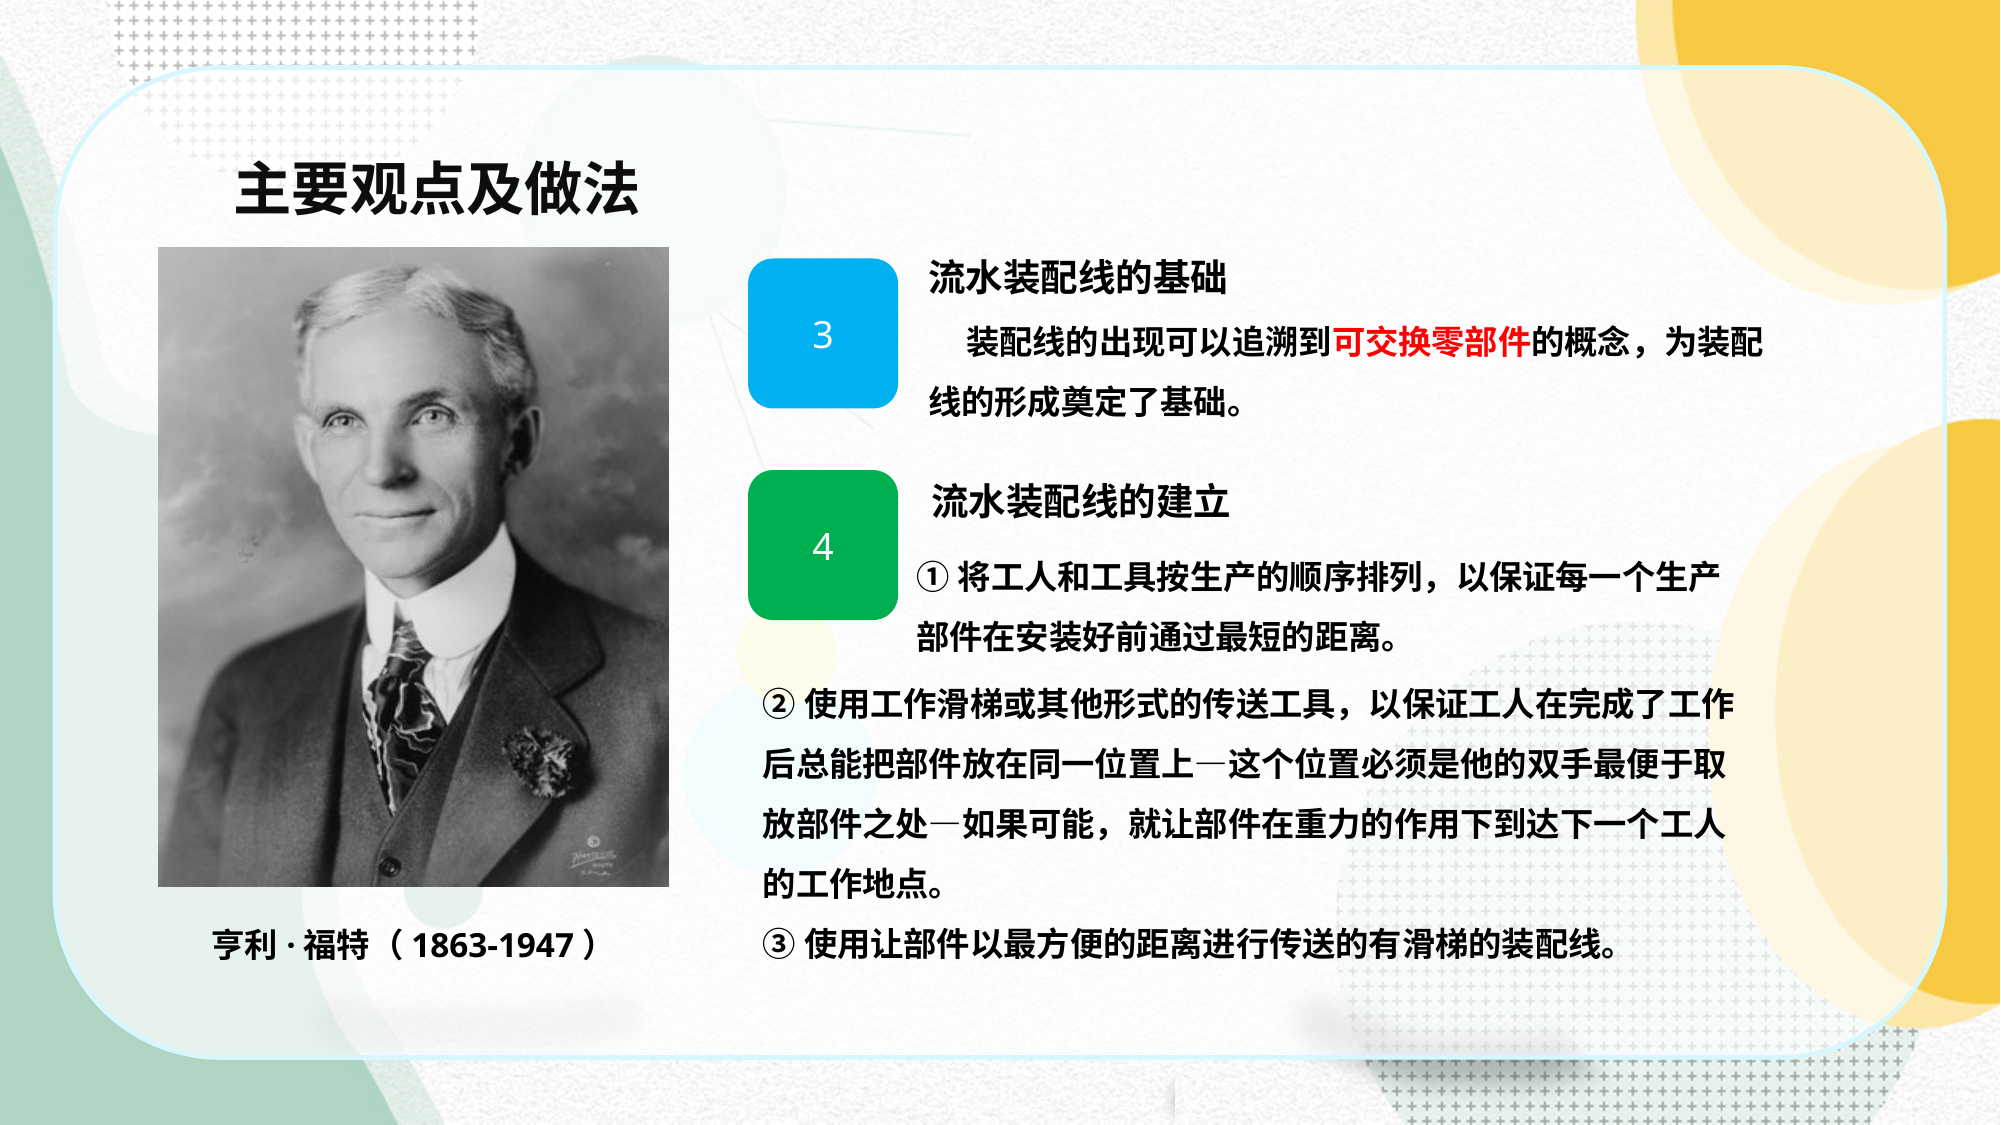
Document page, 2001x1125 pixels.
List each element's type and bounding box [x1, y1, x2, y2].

text_box [0, 0, 2000, 1125]
picture [158, 247, 669, 887]
